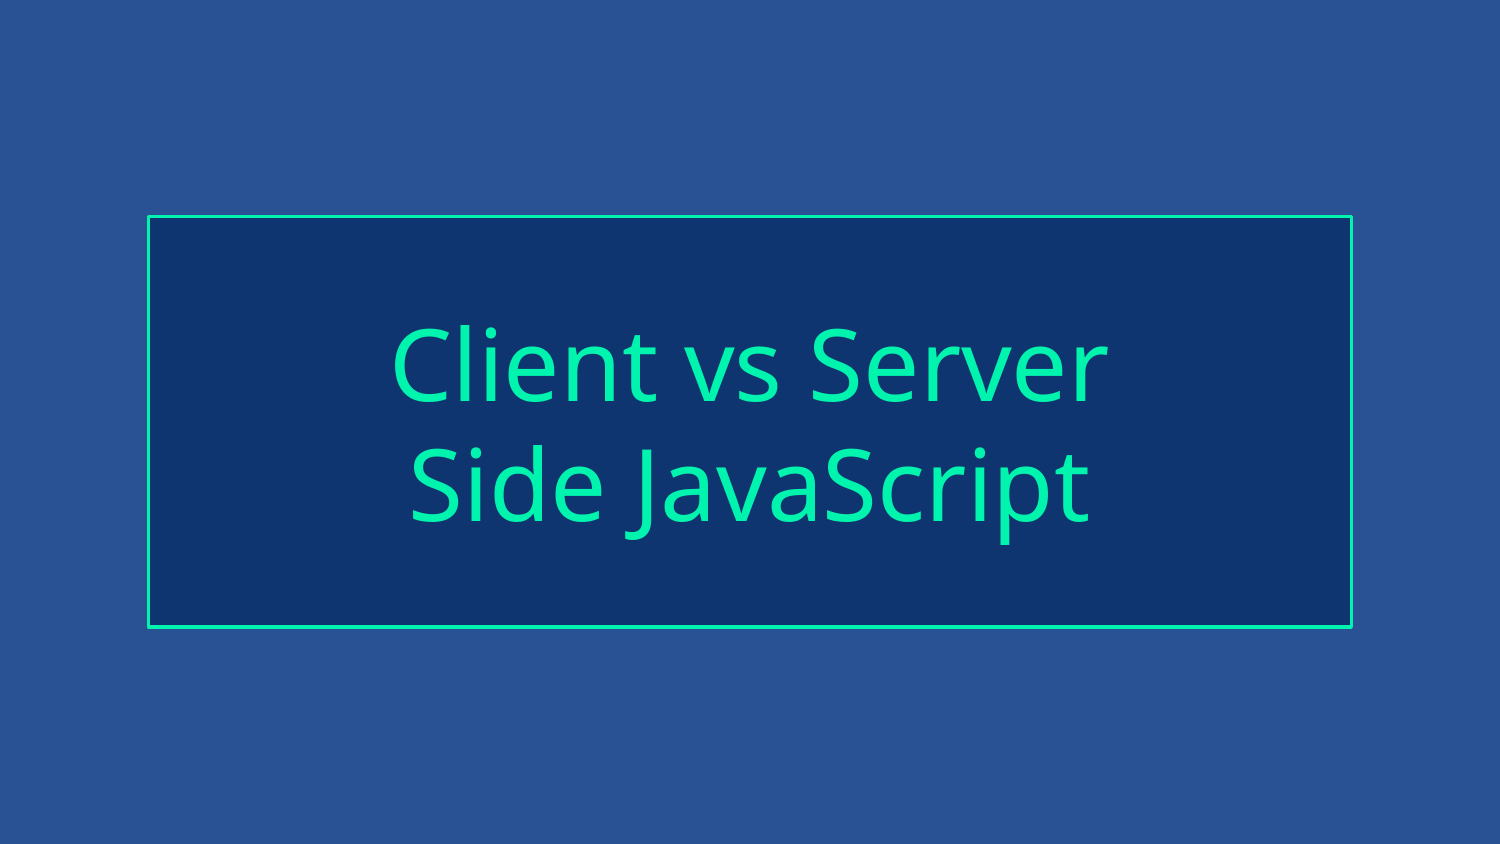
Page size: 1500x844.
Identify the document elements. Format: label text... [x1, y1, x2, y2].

title Client vs Server Side JavaScript [289, 303, 1211, 541]
